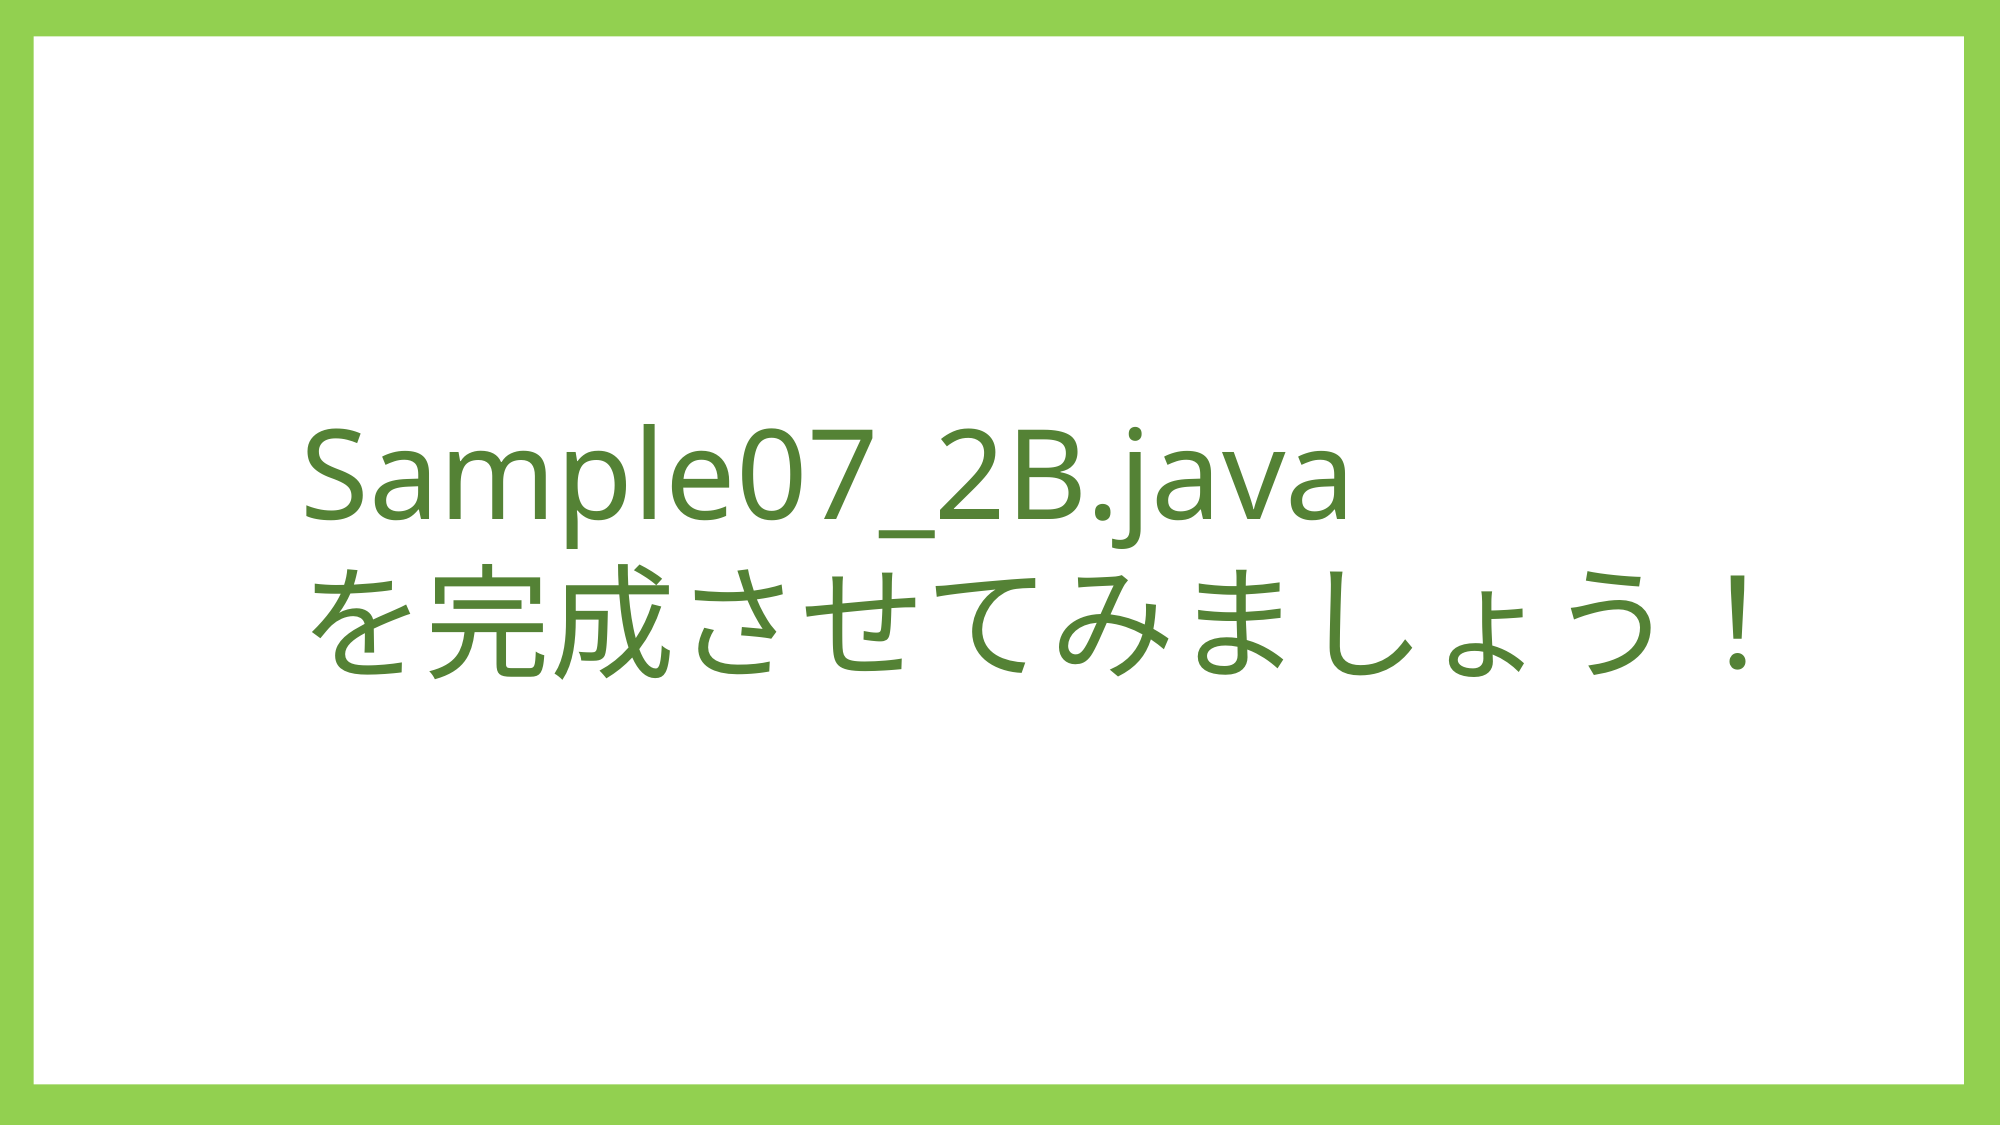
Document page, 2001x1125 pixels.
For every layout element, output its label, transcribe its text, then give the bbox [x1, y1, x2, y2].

text_box Sample07_2B.java を完成させてみましょう！ [286, 387, 1816, 702]
